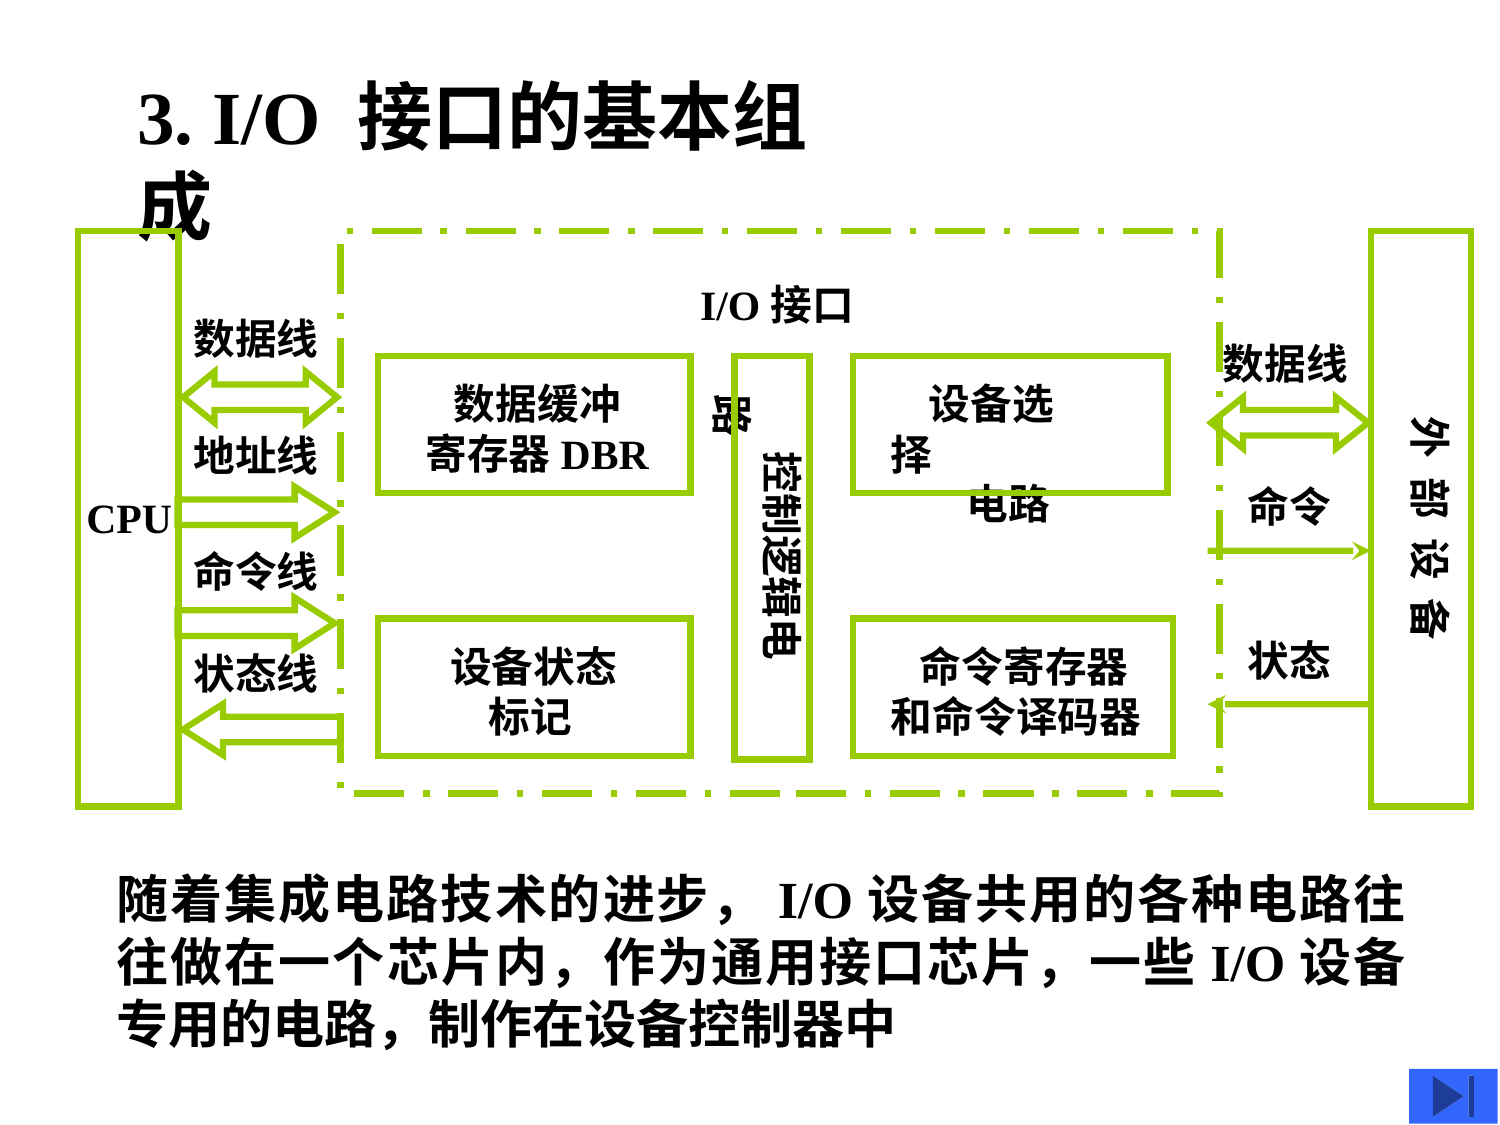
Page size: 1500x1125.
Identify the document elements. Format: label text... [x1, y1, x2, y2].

text_box 3. I/O 接口的基本组成 [122, 62, 895, 229]
text_box [1409, 1068, 1498, 1124]
text_box 随着集成电路技术的进步，I/O设备共用的各种电路往往做在一个芯片内，作为通用接口芯片，一些I/O设备专用的电路，制作在设备控制器中 [101, 859, 1421, 1062]
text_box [71, 230, 1472, 807]
